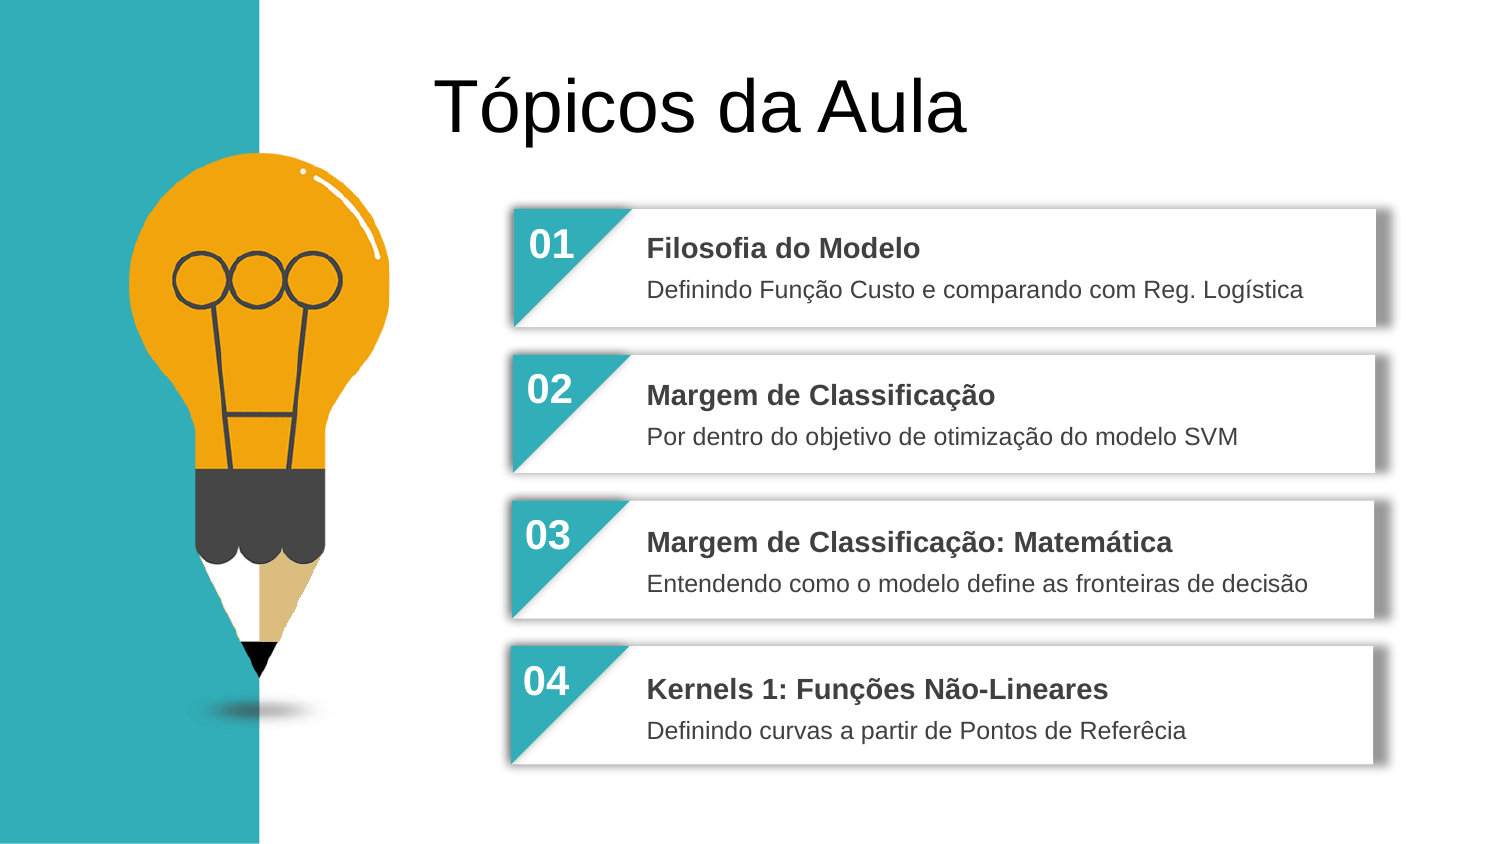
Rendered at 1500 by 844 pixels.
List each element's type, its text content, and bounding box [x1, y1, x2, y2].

picture [129, 153, 390, 731]
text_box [512, 354, 1376, 474]
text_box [510, 645, 1374, 765]
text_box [631, 515, 1353, 606]
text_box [511, 500, 1375, 619]
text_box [631, 368, 1353, 460]
text_box Tópicos da Aula [419, 55, 1500, 151]
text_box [513, 208, 1377, 328]
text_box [631, 662, 1353, 753]
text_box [631, 222, 1353, 313]
